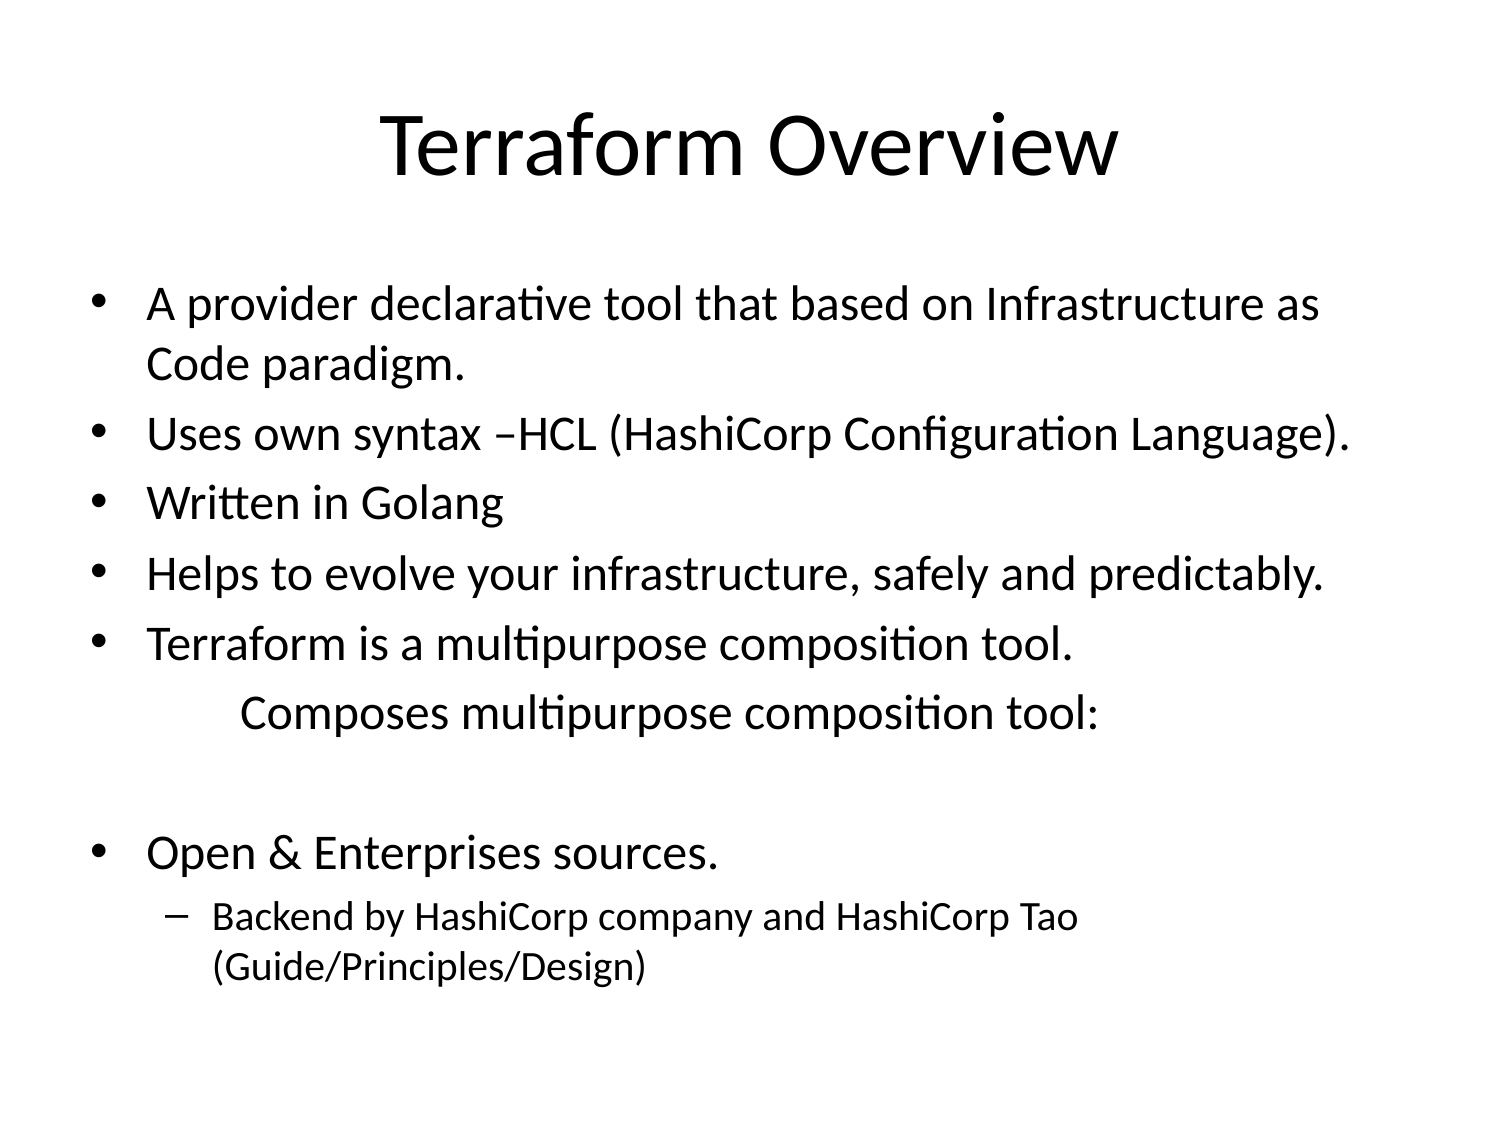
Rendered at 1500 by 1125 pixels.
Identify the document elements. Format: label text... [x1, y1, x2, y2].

title Terraform Overview [75, 45, 1425, 233]
list A provider declarative tool that based on Infrastructure as Code paradigm. Uses own syntax –HCL (HashiCorp Configuration Language). Written in Golang Helps to evolve your infrastructure, safely and predictably. Terraform is a multipurpose composition tool. Composes multipurpose composition tool: Open & Enterprises sources. Backend by HashiCorp company and HashiCorp Tao (Guide/Principles/Design) [75, 262, 1425, 1005]
